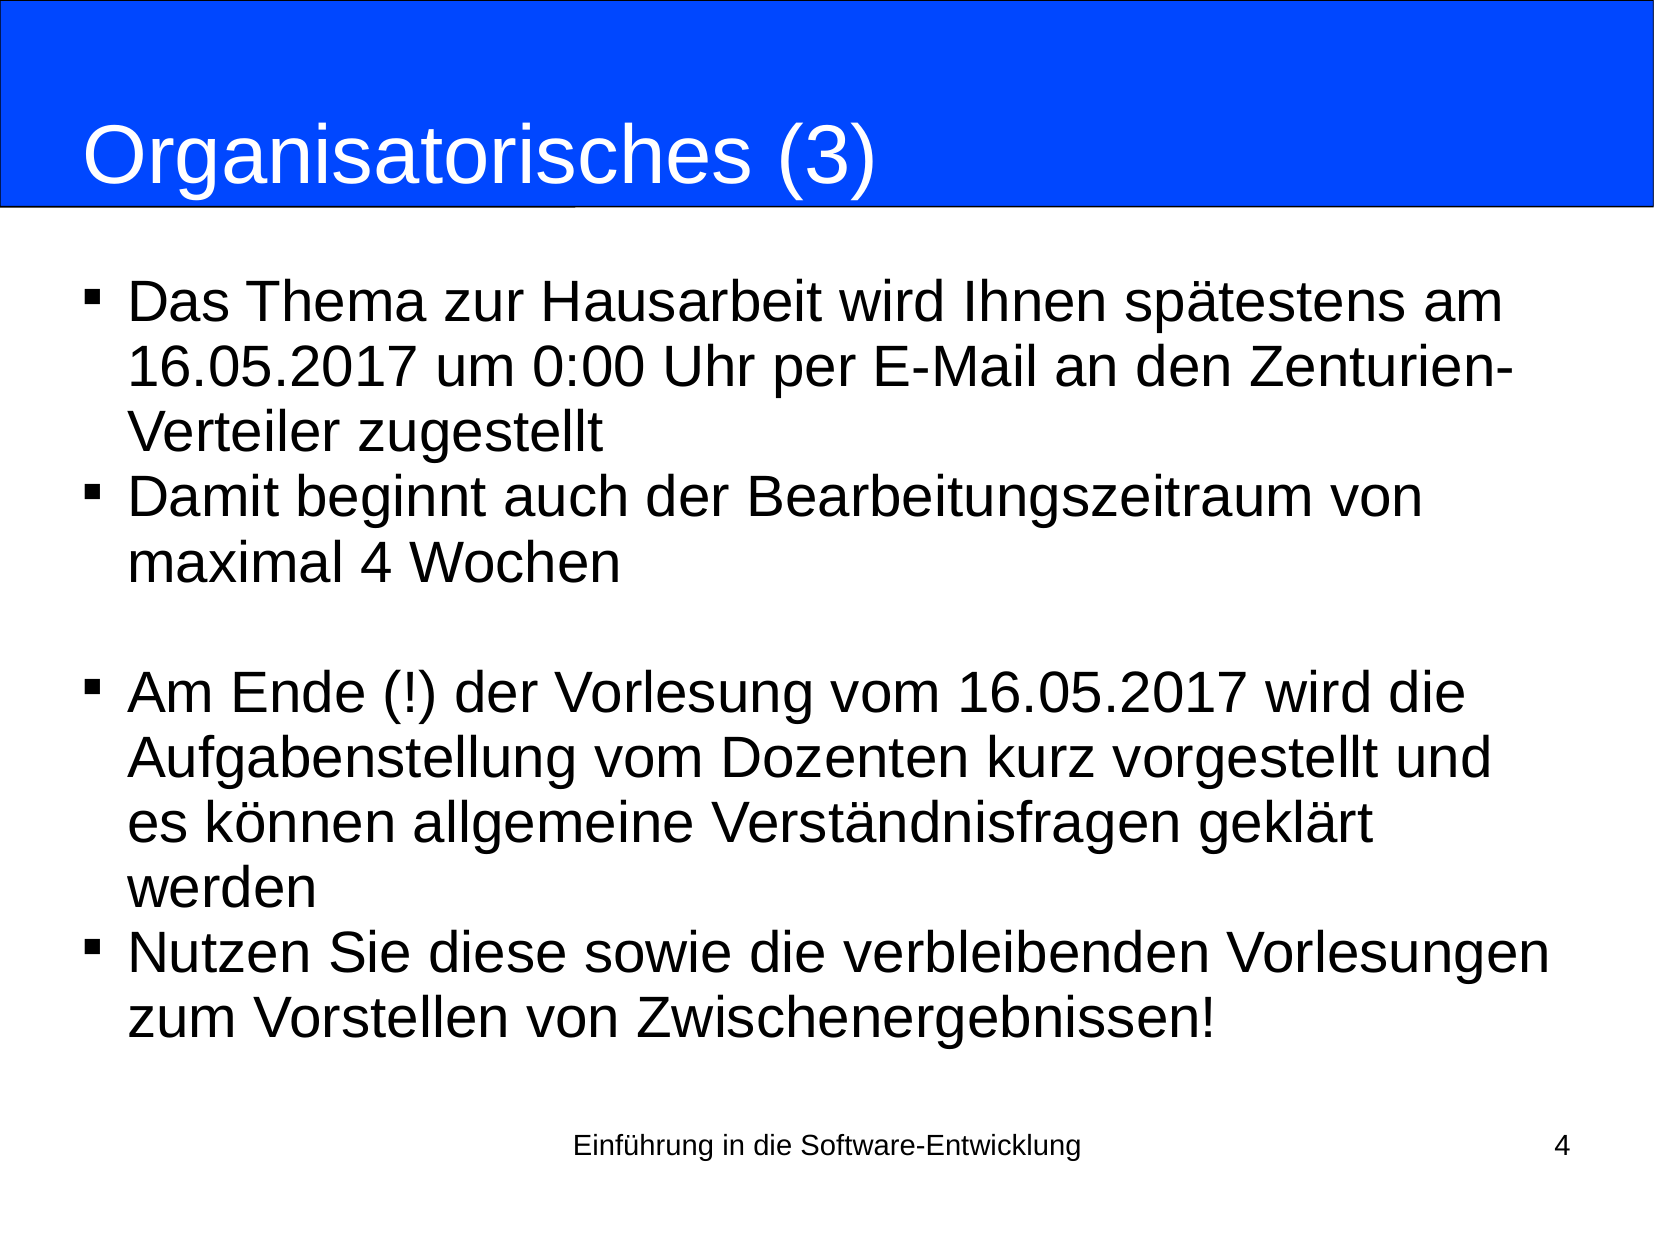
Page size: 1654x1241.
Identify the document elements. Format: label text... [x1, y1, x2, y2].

slide_number 4 [1185, 1129, 1571, 1215]
title Organisatorisches (3) [82, 49, 1571, 257]
text_box [0, 0, 1654, 207]
footer Einführung in die Software-Entwicklung [565, 1129, 1090, 1215]
subtitle Das Thema zur Hausarbeit wird Ihnen spätestens am 16.05.2017 um 0:00 Uhr per E-Mail an den Zenturien-Verteiler zugestellt Damit beginnt auch der Bearbeitungszeitraum von maximal 4 Wochen Am Ende (!) der Vorlesung vom 16.05.2017 wird die Aufgabenstellung vom Dozenten kurz vorgestellt und es können allgemeine Verständnisfragen geklärt werden Nutzen Sie diese sowie die verbleibenden Vorlesungen zum Vorstellen von Zwischenergebnissen! [82, 265, 1572, 1085]
